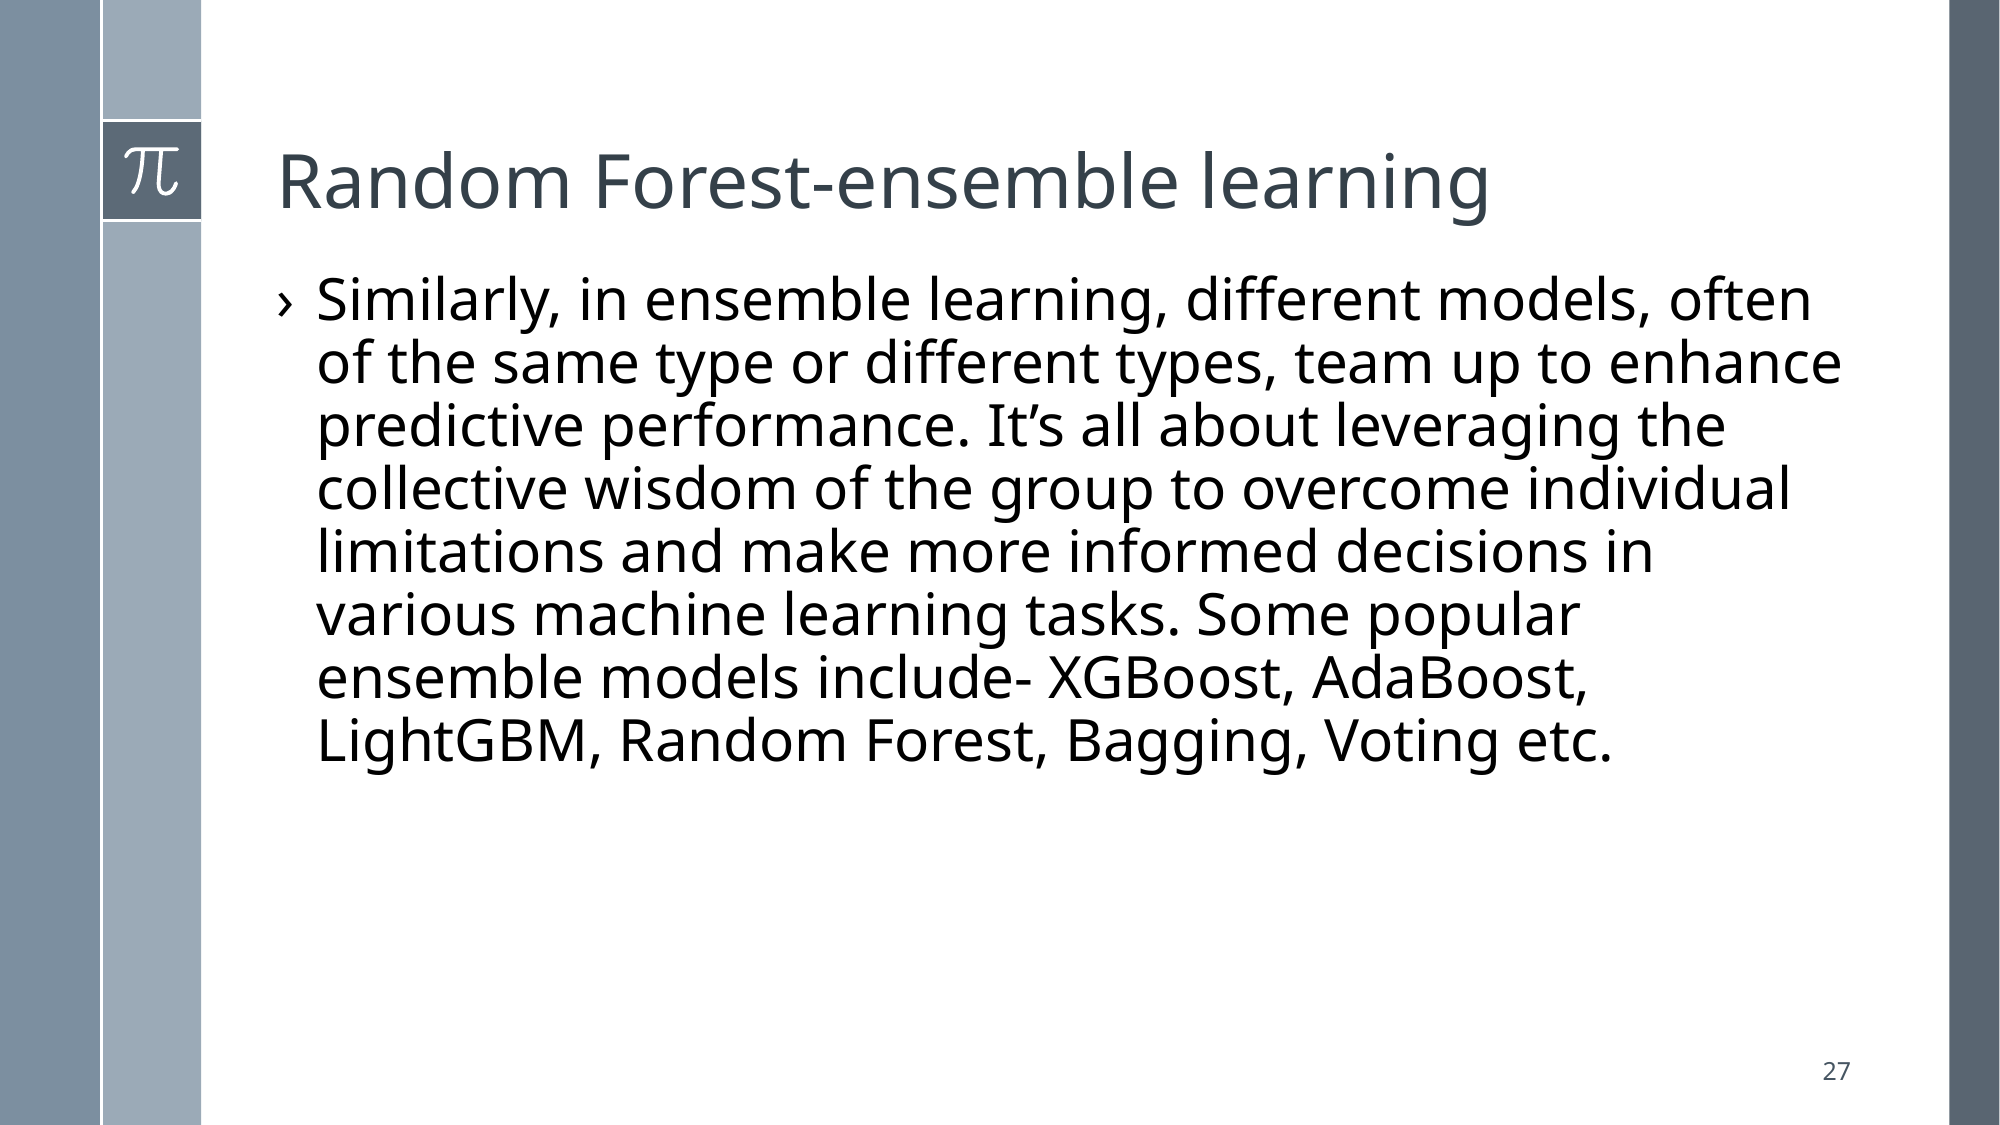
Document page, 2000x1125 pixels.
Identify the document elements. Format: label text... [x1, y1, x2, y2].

title Random Forest-ensemble learning [261, 29, 1867, 233]
slide_number 27 [1766, 1042, 1867, 1103]
list Similarly, in ensemble learning, different models, often of the same type or different types, team up to enhance predictive performance. It’s all about leveraging the collective wisdom of the group to overcome individual limitations and make more informed decisions in various machine learning tasks. Some popular ensemble models include- XGBoost, AdaBoost, LightGBM, Random Forest, Bagging, Voting etc. [261, 262, 1867, 1013]
